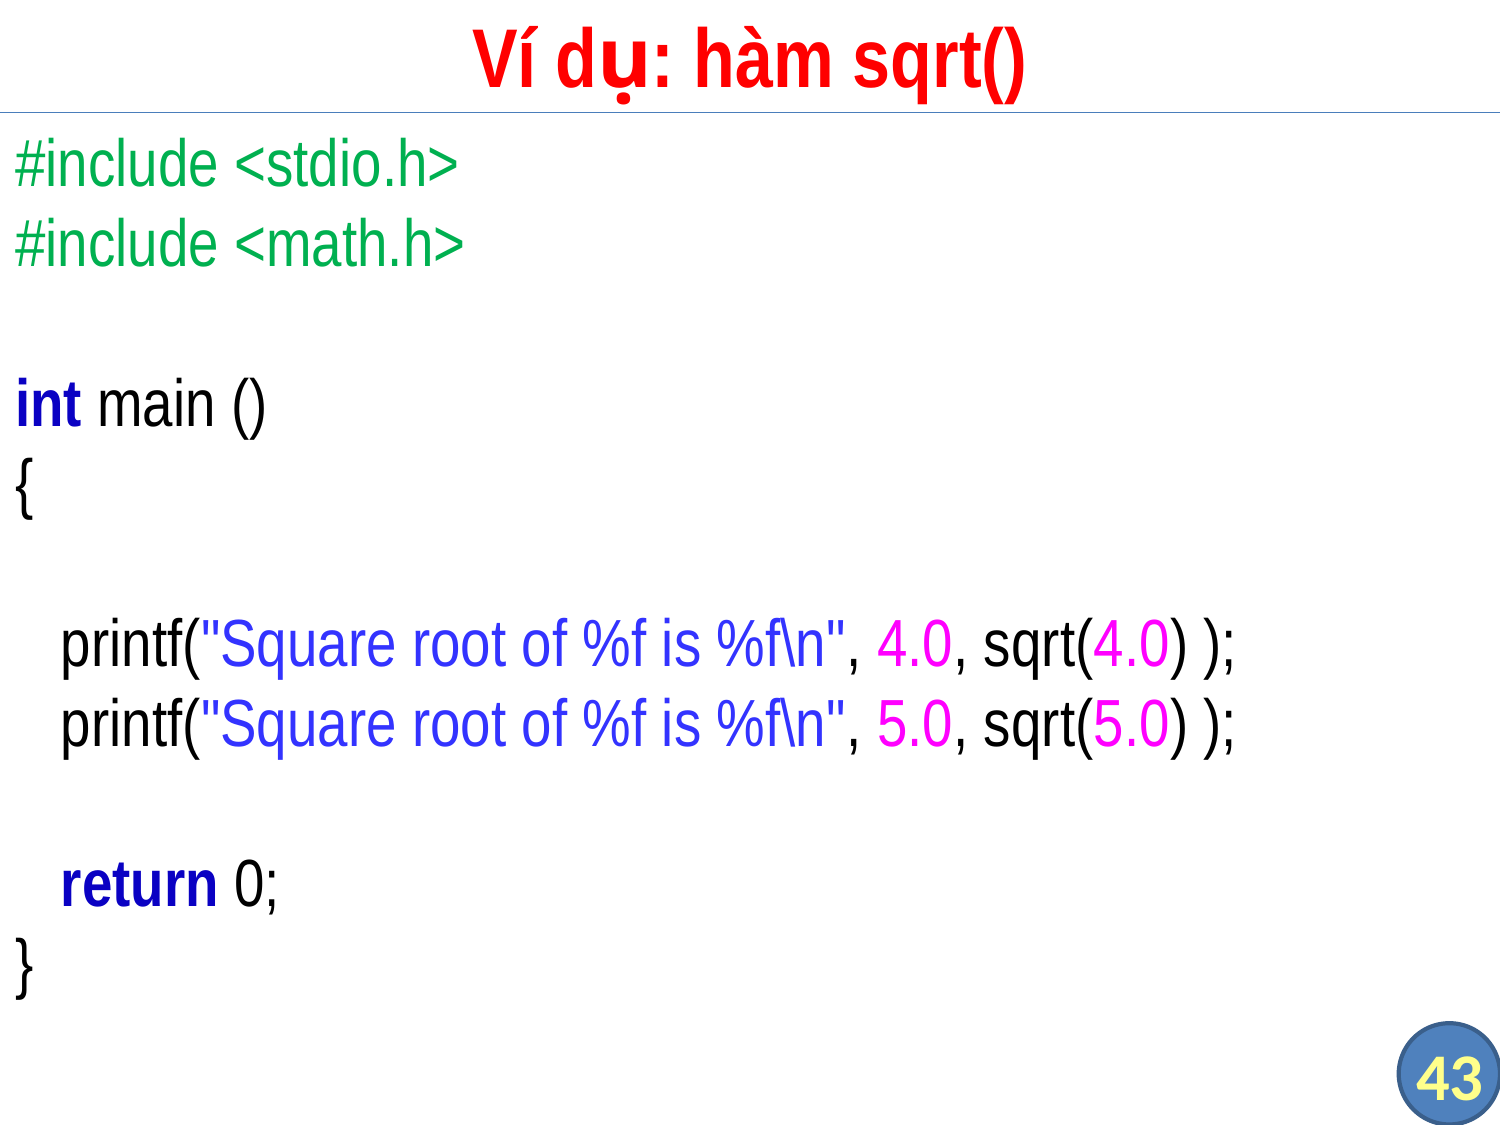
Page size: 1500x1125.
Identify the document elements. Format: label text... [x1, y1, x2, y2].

slide_number 43 [1399, 1023, 1500, 1125]
list #include <stdio.h> #include <math.h> int main () { printf("Square root of %f is %f\n", 4.0, sqrt(4.0) ); printf("Square root of %f is %f\n", 5.0, sqrt(5.0) ); return 0; } [0, 113, 1500, 1125]
title Ví dụ: hàm sqrt() [0, 0, 1500, 113]
